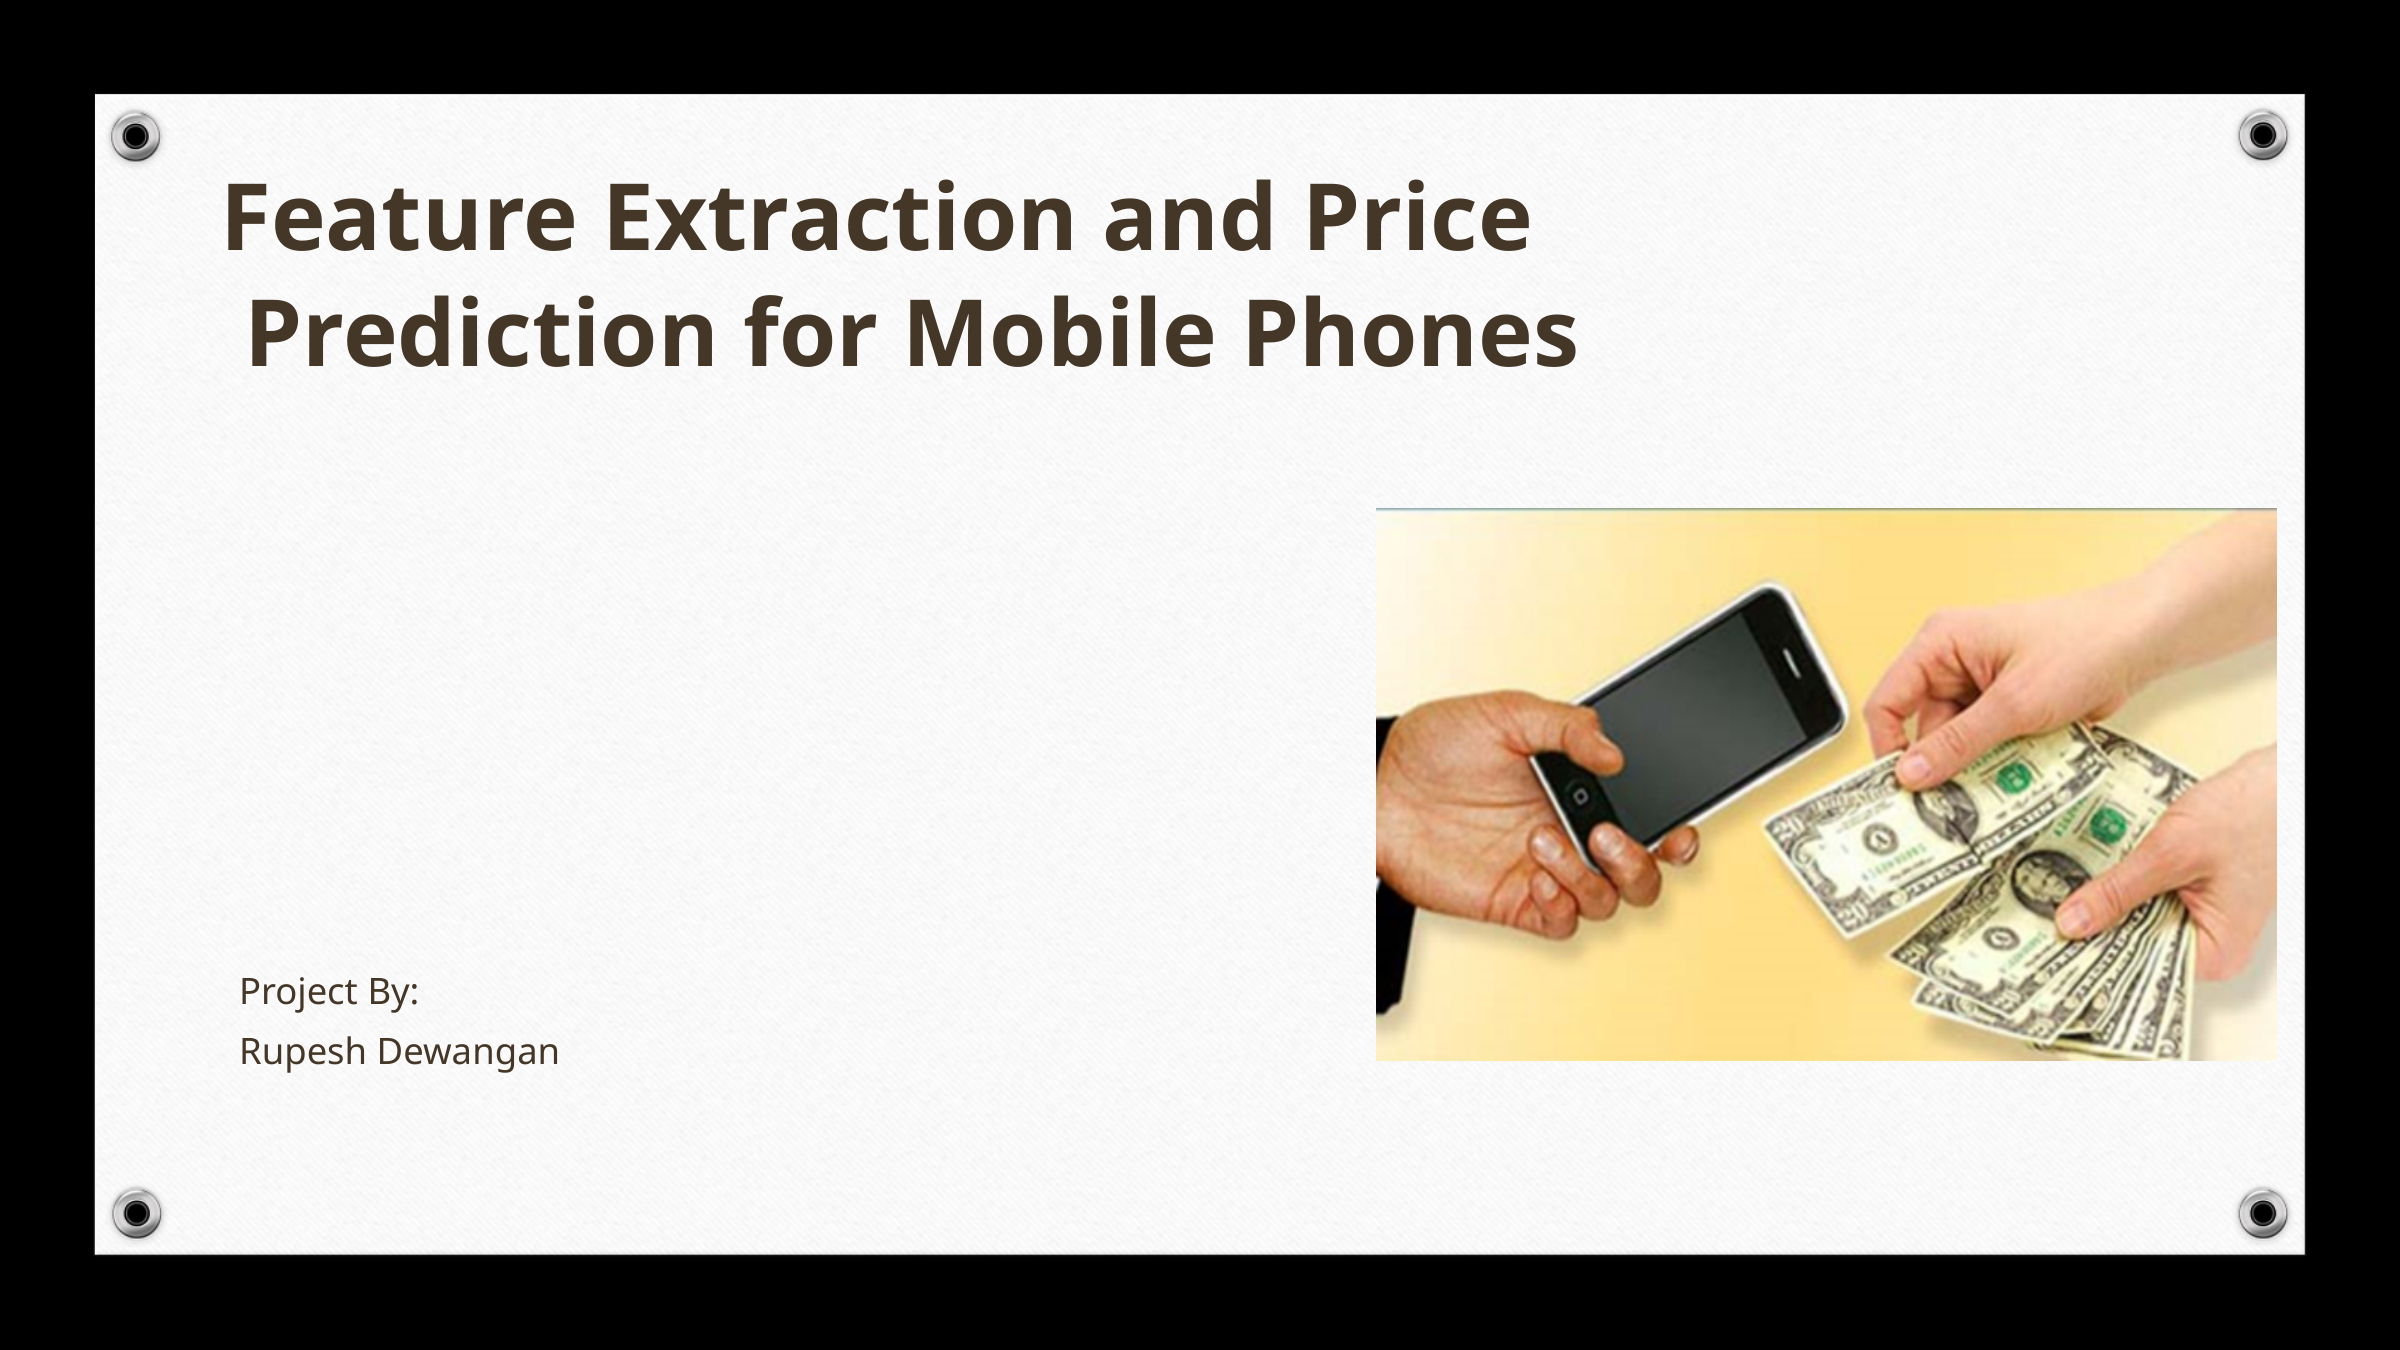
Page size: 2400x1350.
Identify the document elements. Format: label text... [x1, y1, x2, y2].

picture [0, 0, 2400, 1350]
text_box Project By: Rupesh Dewangan [239, 952, 1376, 1013]
text_box Feature Extraction and Price Prediction for Mobile Phones [220, 153, 1498, 270]
